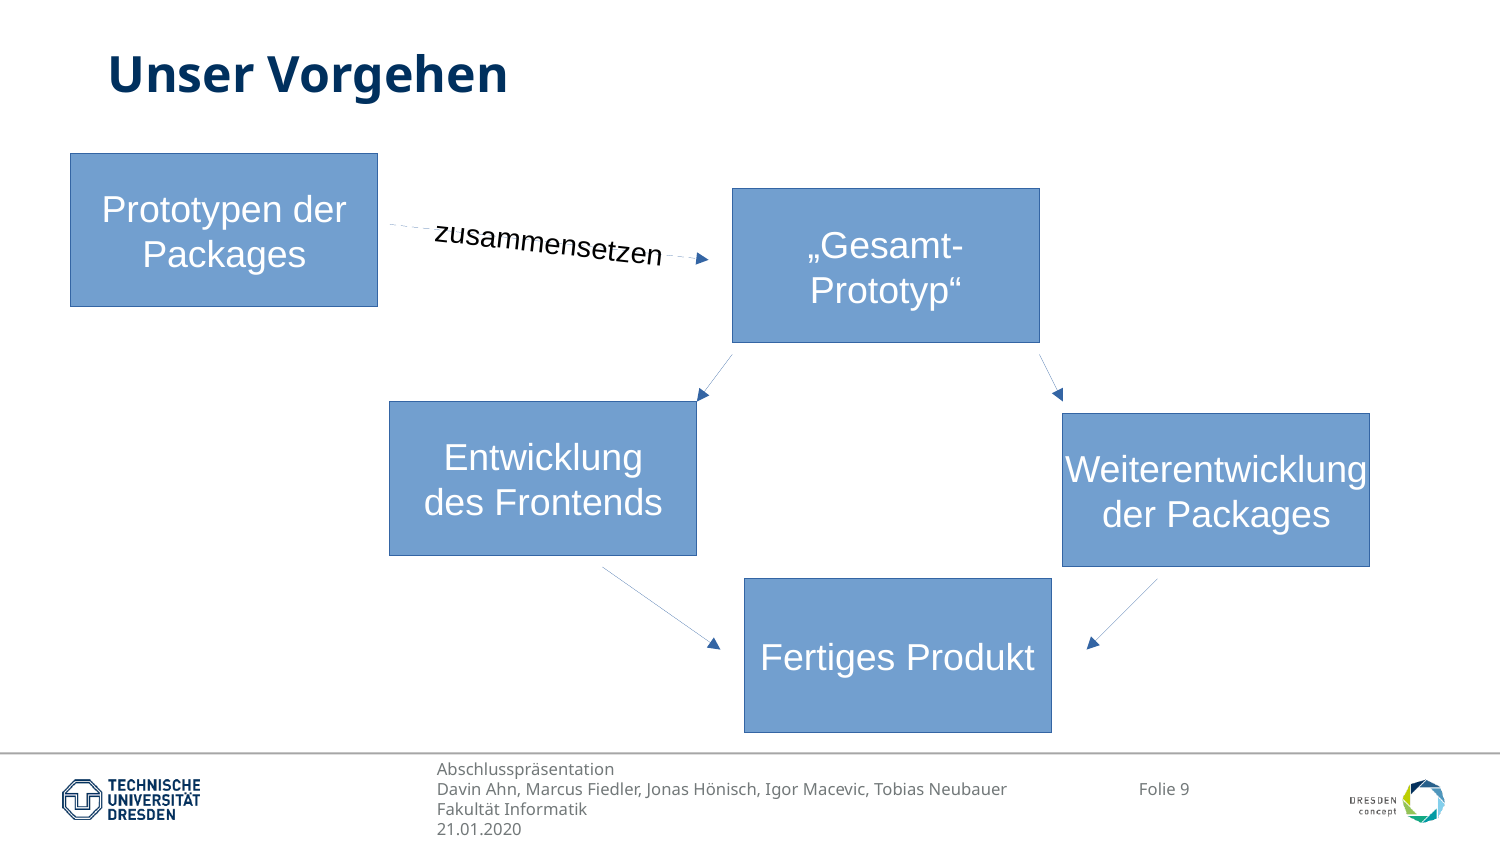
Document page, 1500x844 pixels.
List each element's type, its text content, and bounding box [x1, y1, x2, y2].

picture [62, 779, 200, 820]
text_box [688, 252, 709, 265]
picture [1350, 779, 1445, 823]
text_box [1086, 578, 1158, 650]
text_box Fertiges Produkt [744, 578, 1052, 733]
text_box Unser Vorgehen [107, 42, 1410, 127]
text_box Entwicklung des Frontends [389, 401, 697, 556]
text_box „Gesamt- Prototyp“ [732, 188, 1040, 343]
text_box Prototypen der Packages [70, 153, 378, 307]
text_box [1039, 354, 1063, 402]
text_box Weiterentwicklung der Packages [1062, 413, 1370, 567]
text_box [696, 354, 733, 402]
text_box [602, 566, 721, 650]
